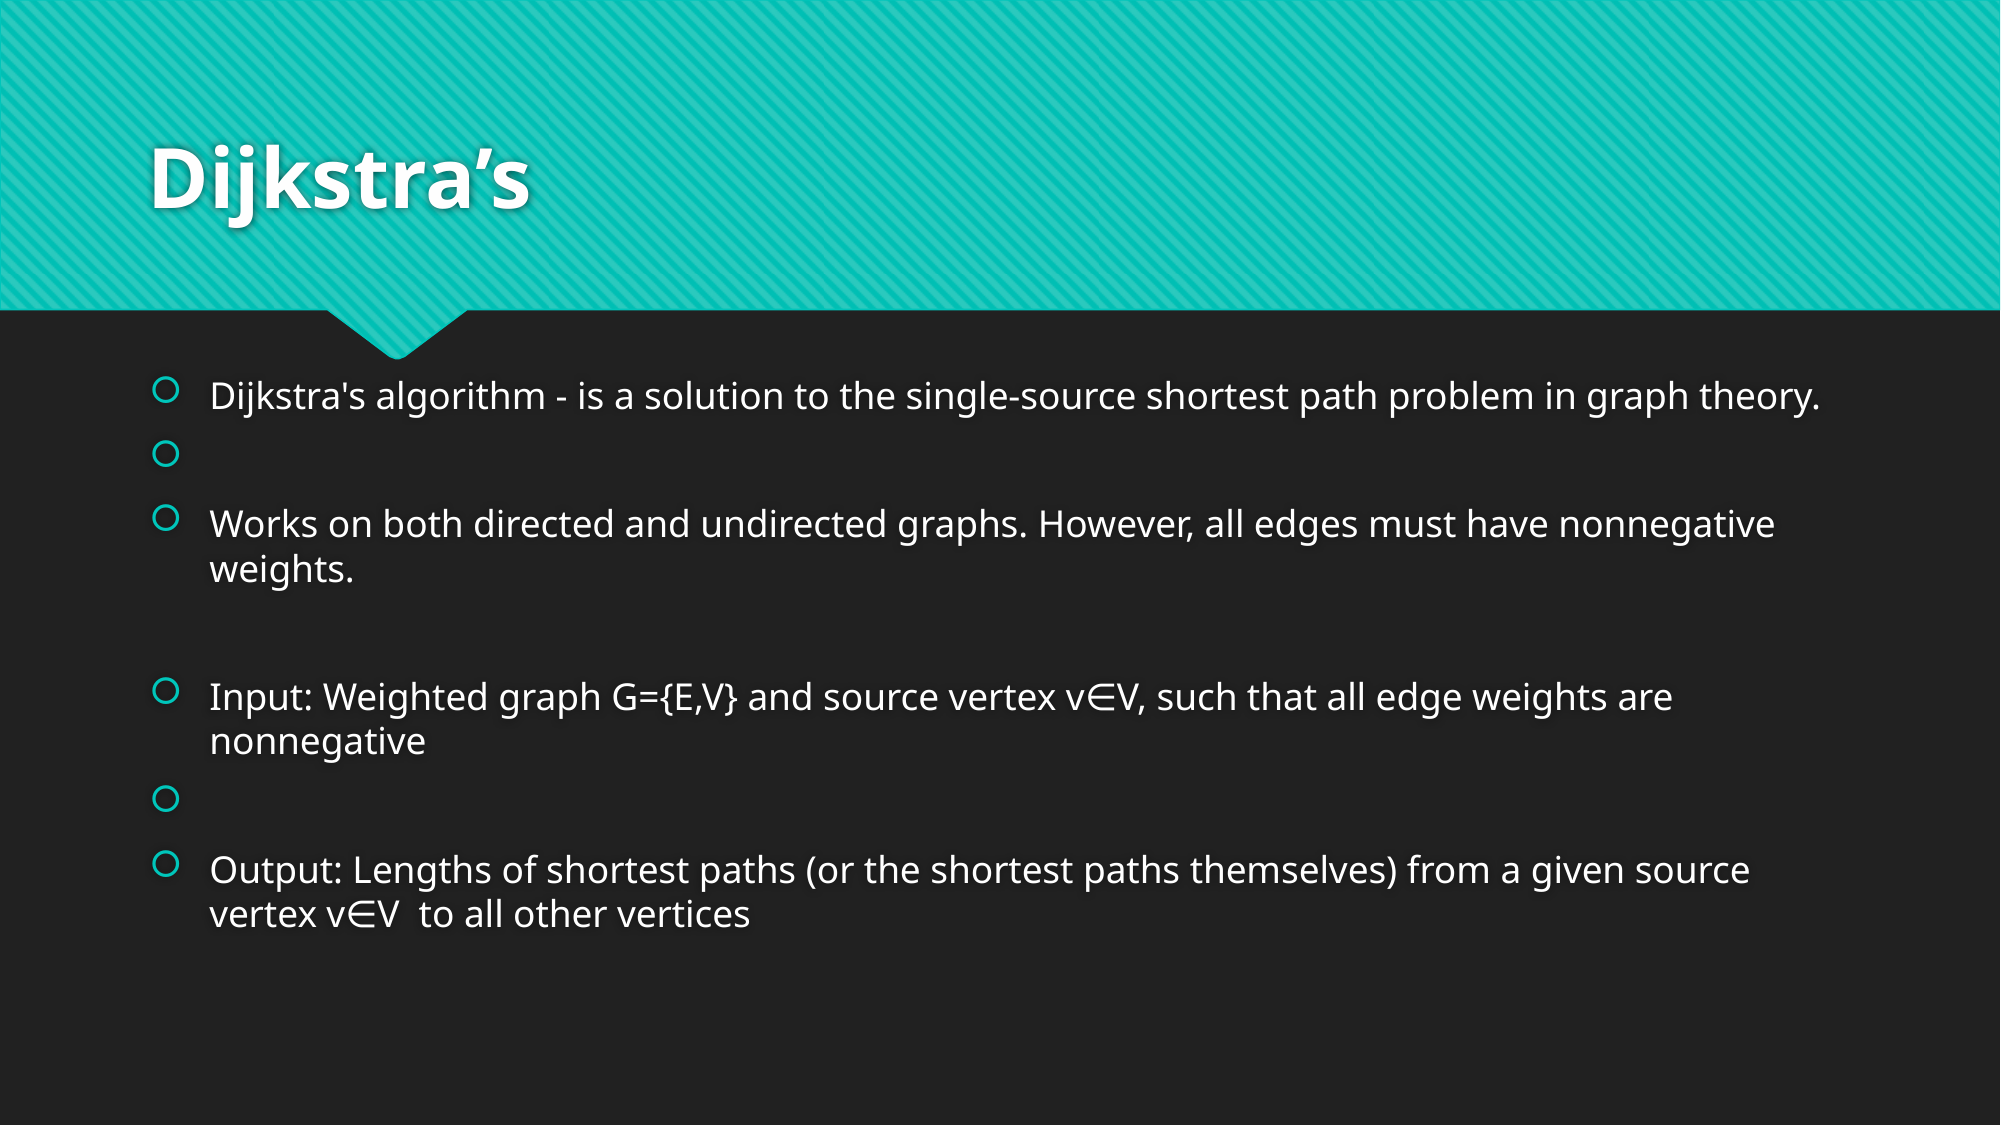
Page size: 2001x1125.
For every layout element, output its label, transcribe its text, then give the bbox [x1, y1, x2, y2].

list Dijkstra's algorithm - is a solution to the single-source shortest path problem in graph theory. Works on both directed and undirected graphs. However, all edges must have nonnegative weights. Input: Weighted graph G={E,V} and source vertex v∈V, such that all edge weights are nonnegative Output: Lengths of shortest paths (or the shortest paths themselves) from a given source vertex v∈V to all other vertices [134, 364, 1866, 962]
title Dijkstra’s [132, 73, 1868, 233]
